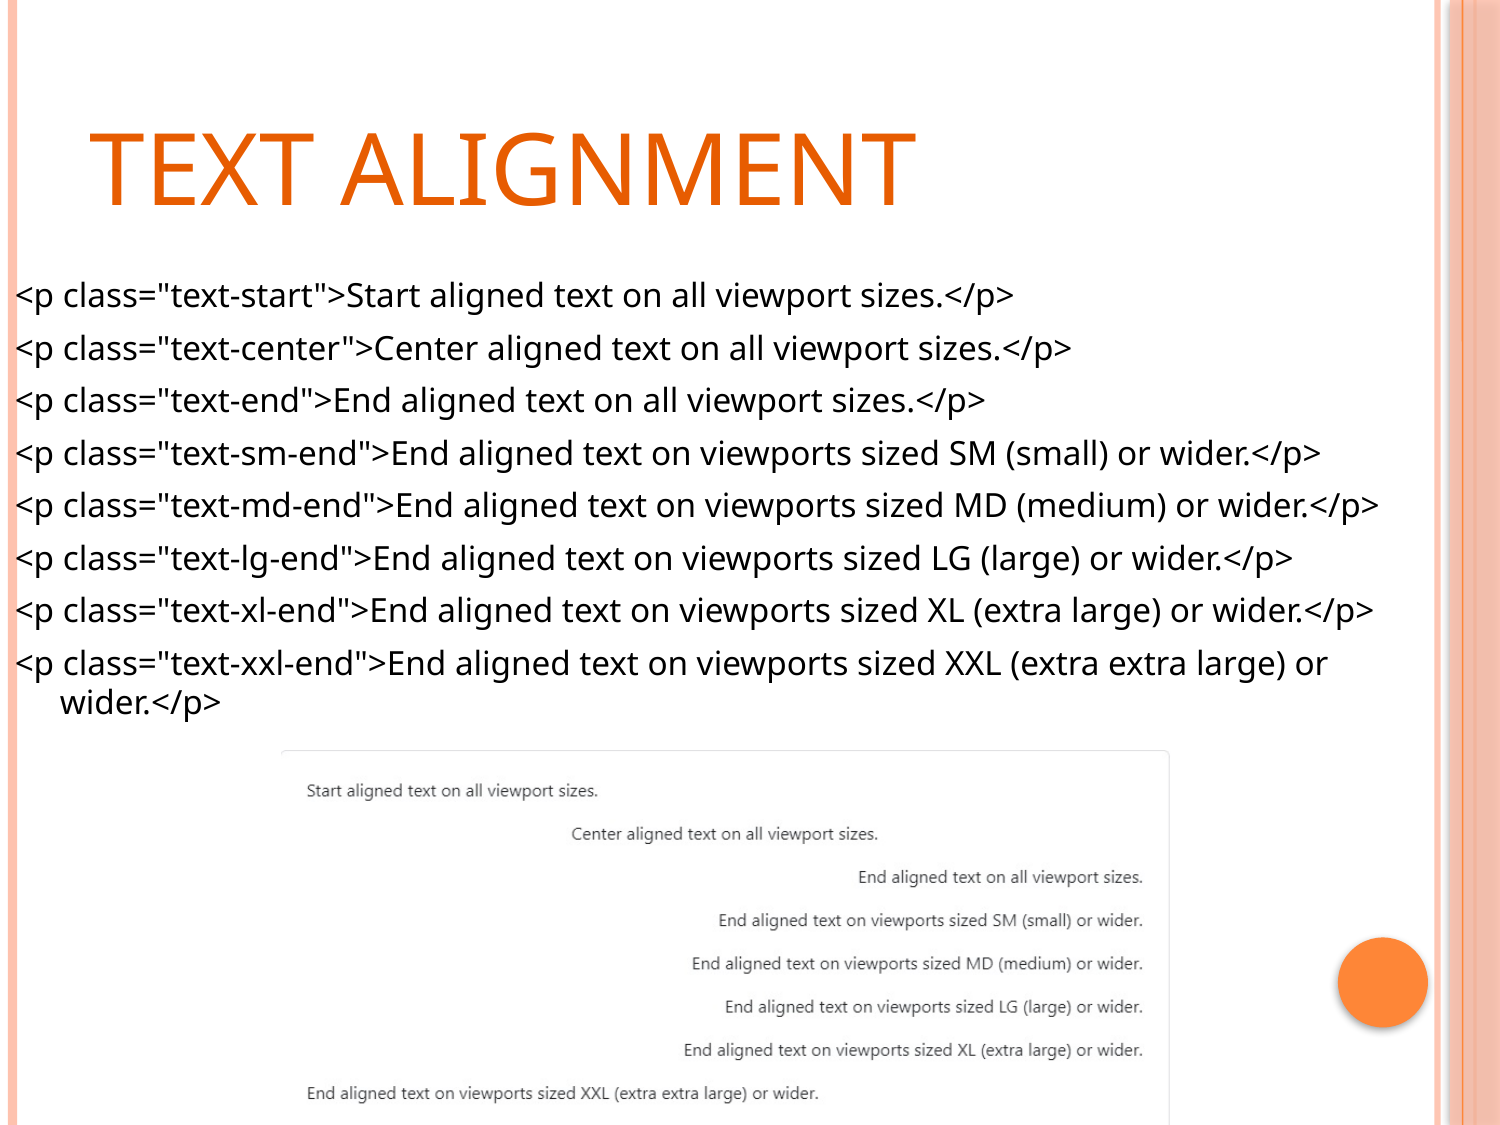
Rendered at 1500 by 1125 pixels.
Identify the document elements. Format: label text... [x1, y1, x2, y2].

list <p class="text-start">Start aligned text on all viewport sizes.</p> <p class="text-center">Center aligned text on all viewport sizes.</p> <p class="text-end">End aligned text on all viewport sizes.</p> <p class="text-sm-end">End aligned text on viewports sized SM (small) or wider.</p> <p class="text-md-end">End aligned text on viewports sized MD (medium) or wider.</p> <p class="text-lg-end">End aligned text on viewports sized LG (large) or wider.</p> <p class="text-xl-end">End aligned text on viewports sized XL (extra large) or wider.</p> <p class="text-xxl-end">End aligned text on viewports sized XXL (extra extra large) or wider.</p> [0, 267, 1500, 904]
title Text alignment [75, 45, 1300, 233]
picture [280, 749, 1173, 1125]
